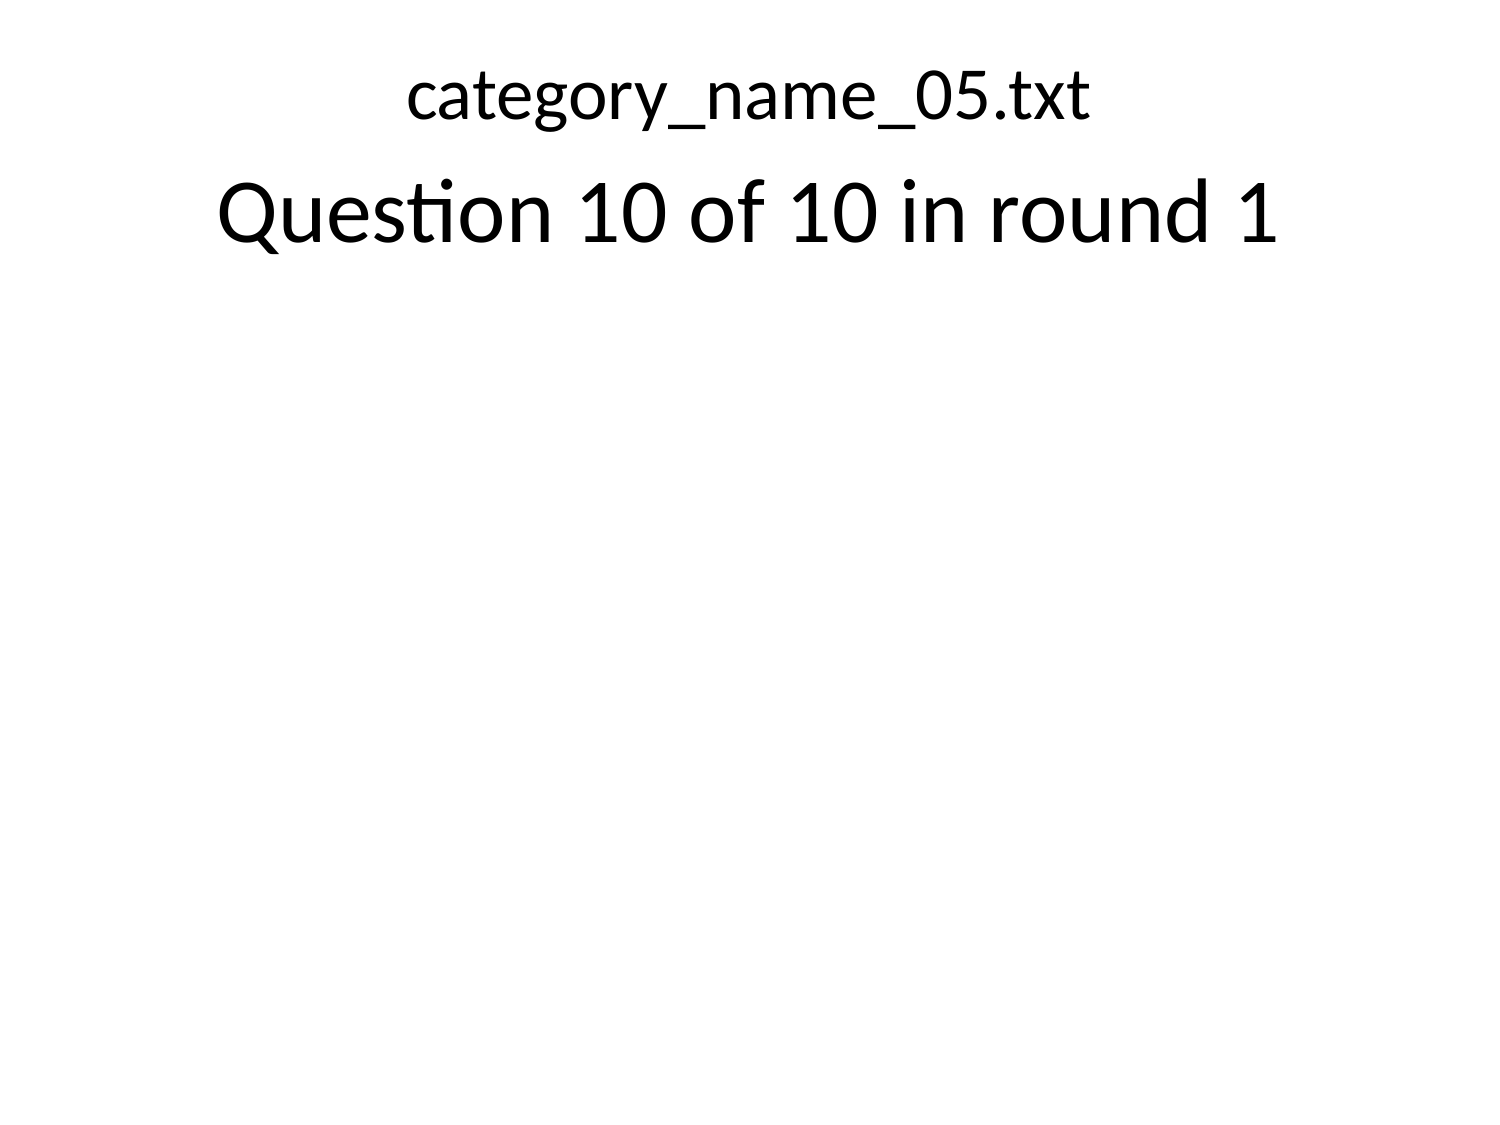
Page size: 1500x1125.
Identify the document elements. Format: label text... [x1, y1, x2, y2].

text_box Question 10 of 10 in round 1 [35, 143, 1463, 765]
text_box category_name_05.txt [35, 37, 1463, 143]
